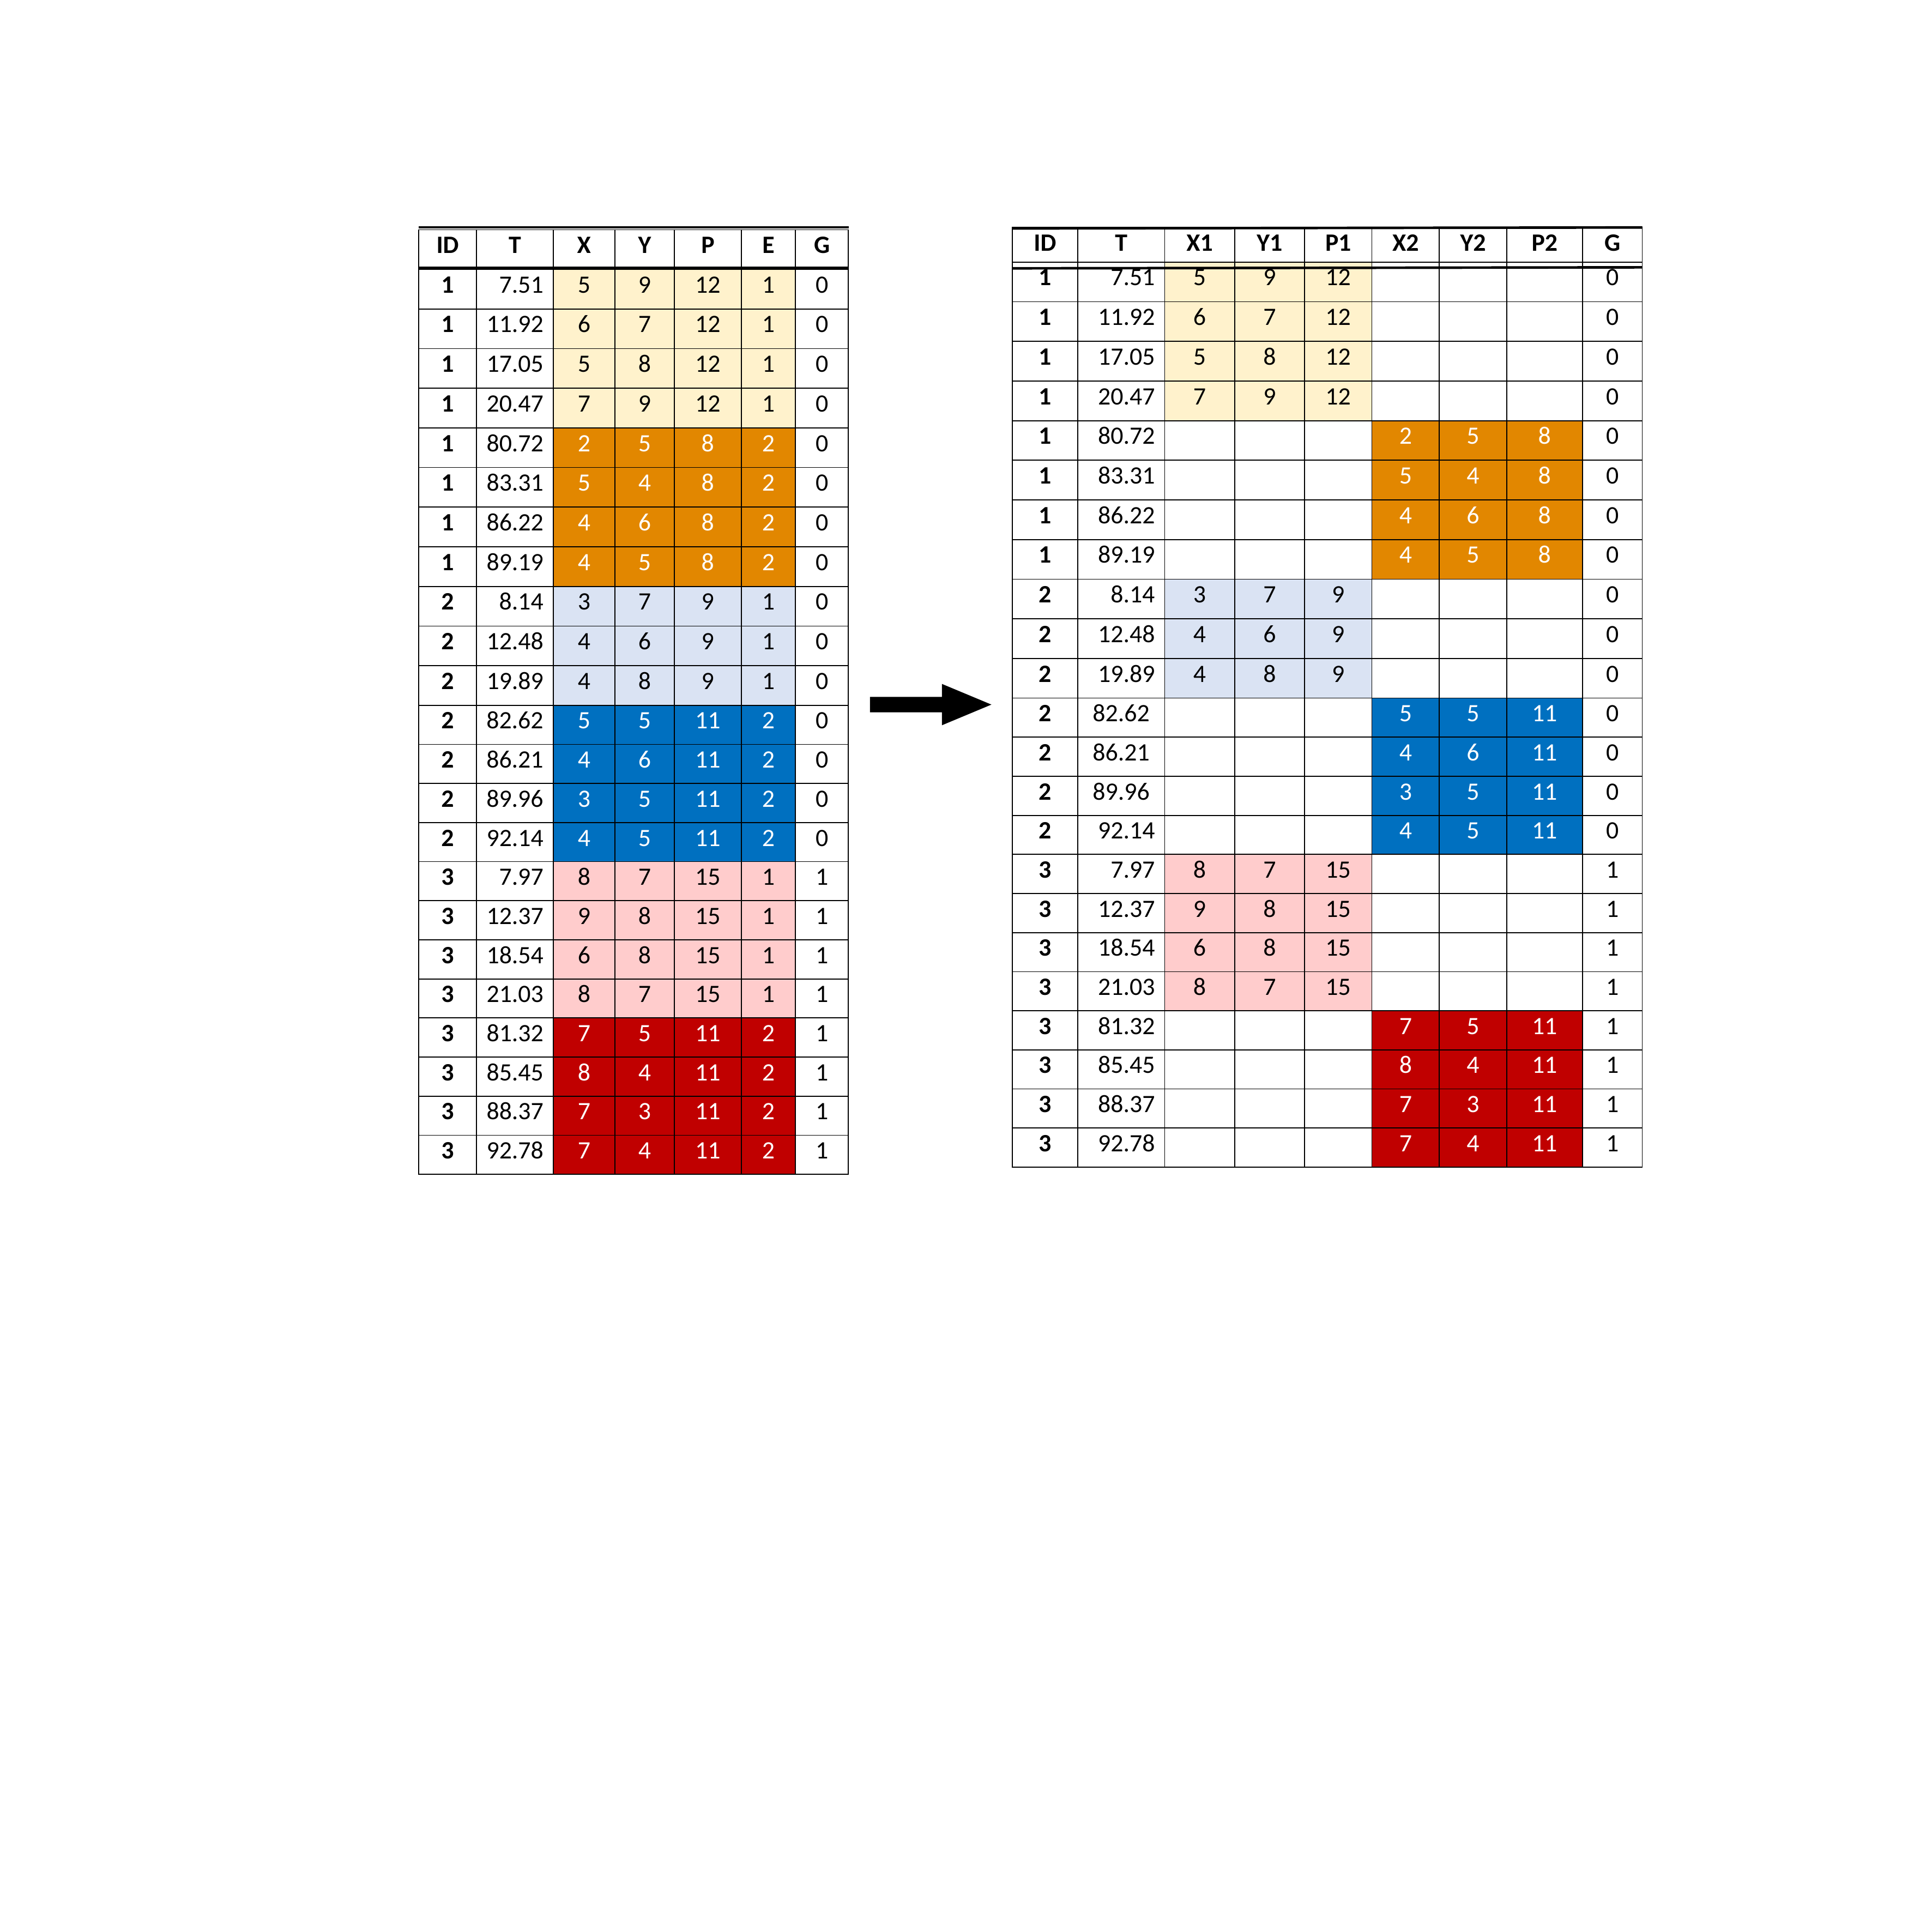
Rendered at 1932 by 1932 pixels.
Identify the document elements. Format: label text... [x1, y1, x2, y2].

table_cell 12 [675, 310, 741, 348]
table_cell 80.72 [477, 428, 553, 467]
table_cell 7.97 [1078, 855, 1164, 893]
table_cell 15 [675, 980, 741, 1017]
table_cell 1 [1013, 500, 1077, 539]
table_cell 2 [742, 745, 795, 783]
table_cell 4 [1440, 1050, 1506, 1089]
table_cell 8.14 [1078, 579, 1164, 618]
table_cell 85.45 [477, 1058, 553, 1096]
table_cell [1372, 972, 1439, 1010]
table_cell 15 [1305, 972, 1372, 1010]
table_cell 6 [615, 745, 674, 783]
table_cell 9 [615, 270, 674, 309]
table_cell [1235, 461, 1304, 499]
table_cell 7.97 [477, 862, 553, 900]
table_cell 1 [1013, 382, 1077, 420]
table_cell [1235, 1011, 1304, 1049]
table_cell 7 [554, 1136, 614, 1174]
table_cell 0 [1583, 302, 1642, 341]
table_cell 8 [615, 666, 674, 705]
table_cell 86.22 [1078, 500, 1164, 539]
table_cell 2 [742, 1136, 795, 1174]
table_cell 8 [615, 901, 674, 939]
table_cell 12 [675, 349, 741, 388]
table_cell 0 [1583, 777, 1642, 815]
table_cell 8 [1507, 421, 1582, 460]
table_cell 15 [1305, 855, 1372, 893]
table_cell [1235, 500, 1304, 539]
table_cell 2 [419, 666, 476, 705]
table_cell 15 [675, 940, 741, 979]
table_cell 6 [554, 940, 614, 979]
table_cell 12 [1305, 269, 1372, 301]
table_cell 1 [742, 270, 795, 309]
table_cell 2 [742, 547, 795, 586]
table_cell 19.89 [1078, 659, 1164, 698]
table_cell 92.78 [1078, 1128, 1164, 1167]
table_cell 2 [419, 626, 476, 665]
table_cell 0 [1583, 698, 1642, 736]
table_cell 4 [1440, 461, 1506, 499]
table_cell [1165, 1011, 1234, 1049]
table_cell [1507, 972, 1582, 1010]
table_cell 5 [1440, 816, 1506, 854]
table_cell [1305, 698, 1372, 736]
table_cell 1 [1583, 894, 1642, 932]
table_cell 1 [419, 310, 476, 348]
table_cell 4 [615, 468, 674, 506]
table_cell 11 [675, 784, 741, 822]
table_cell 5 [1440, 698, 1506, 736]
table_cell 7 [615, 587, 674, 626]
table_cell 5 [554, 468, 614, 506]
table_cell 7 [1372, 1128, 1439, 1167]
table_cell 1 [1013, 540, 1077, 579]
table_cell 6 [615, 626, 674, 665]
table_cell 15 [675, 862, 741, 900]
table_cell 12.37 [477, 901, 553, 939]
table_cell 92.78 [477, 1136, 553, 1174]
table_cell [1372, 342, 1439, 381]
table_cell 0 [796, 428, 848, 467]
table_cell [1372, 619, 1439, 658]
table_cell 5 [1165, 269, 1234, 301]
table_cell 0 [1583, 461, 1642, 499]
table_cell 9 [1305, 619, 1372, 658]
table_cell [1165, 698, 1234, 736]
table_cell 2 [1013, 698, 1077, 736]
table_cell 8 [1372, 1050, 1439, 1089]
table_cell 1 [1013, 461, 1077, 499]
table_cell 3 [1013, 1050, 1077, 1089]
table_cell 3 [419, 901, 476, 939]
table_cell 8 [1165, 855, 1234, 893]
table_cell 9 [1305, 579, 1372, 618]
table_cell 0 [1583, 269, 1642, 301]
table_cell [1372, 382, 1439, 420]
table_cell 4 [1165, 619, 1234, 658]
table_cell 7.51 [1078, 270, 1164, 301]
table_cell 3 [419, 940, 476, 979]
table_cell 11.92 [477, 310, 553, 348]
table_cell 0 [1583, 540, 1642, 579]
table_cell 4 [554, 666, 614, 705]
table_cell 7 [615, 862, 674, 900]
table_cell 8 [1235, 342, 1304, 381]
table_cell 8 [1235, 933, 1304, 971]
table_cell 8.14 [477, 587, 553, 626]
table_cell 7 [1372, 1011, 1439, 1049]
table_cell 4 [554, 745, 614, 783]
table_cell 86.21 [1078, 738, 1164, 776]
table_cell [1165, 421, 1234, 460]
table_cell 2 [1013, 816, 1077, 854]
table_cell 17.05 [1078, 342, 1164, 381]
table_cell 5 [1440, 777, 1506, 815]
table_cell [1507, 342, 1582, 381]
table_cell 3 [1372, 777, 1439, 815]
table_cell [1507, 933, 1582, 971]
table_cell 2 [1013, 659, 1077, 698]
table_cell 11 [1507, 1089, 1582, 1127]
table_cell [1235, 1128, 1304, 1167]
table_cell 3 [1440, 1089, 1506, 1127]
table_cell 11 [675, 1097, 741, 1135]
table_cell 6 [1235, 619, 1304, 658]
table_cell 4 [554, 508, 614, 546]
table_header X1 [1165, 230, 1234, 262]
table_cell 1 [1583, 1011, 1642, 1049]
table_cell 6 [1165, 302, 1234, 341]
table_cell 2 [742, 428, 795, 467]
table_cell 1 [1583, 855, 1642, 893]
table_cell 8 [554, 1058, 614, 1096]
table_header P2 [1507, 229, 1582, 262]
table_cell [1235, 738, 1304, 776]
table_cell 0 [1583, 738, 1642, 776]
table_cell 11 [1507, 698, 1582, 736]
table_cell 5 [1165, 342, 1234, 381]
table_cell 2 [742, 706, 795, 744]
table_cell 3 [1013, 1011, 1077, 1049]
table_cell [1165, 1128, 1234, 1167]
table_cell 8 [1235, 659, 1304, 698]
table_cell 1 [1013, 342, 1077, 381]
table_cell [1372, 269, 1439, 301]
table_cell 0 [796, 587, 848, 626]
table_cell 1 [742, 389, 795, 427]
table_cell 3 [419, 1018, 476, 1056]
table_cell 1 [742, 666, 795, 705]
table_cell 4 [554, 626, 614, 665]
table_cell 9 [1235, 382, 1304, 420]
table_cell 12 [1305, 263, 1372, 267]
table_cell 0 [1583, 816, 1642, 854]
table_cell [1165, 816, 1234, 854]
table_cell [1165, 1089, 1234, 1127]
table_cell 2 [554, 428, 614, 467]
table_cell [1305, 540, 1372, 579]
table_cell 3 [1165, 579, 1234, 618]
table_cell [1165, 738, 1234, 776]
table_header Y1 [1235, 230, 1304, 262]
table_cell [1507, 263, 1582, 266]
table_cell 5 [615, 706, 674, 744]
table_cell 12 [675, 270, 741, 309]
table_cell 7.51 [1078, 263, 1164, 267]
table_cell [1305, 500, 1372, 539]
table_cell 1 [742, 901, 795, 939]
table_cell 85.45 [1078, 1050, 1164, 1089]
table_cell 9 [1235, 263, 1304, 267]
table_cell 17.05 [477, 349, 553, 388]
table_cell 1 [419, 389, 476, 427]
table_cell 4 [554, 823, 614, 861]
table_cell 3 [419, 1058, 476, 1096]
table_cell [1440, 342, 1506, 381]
table_cell 4 [1372, 816, 1439, 854]
table_cell 1 [419, 349, 476, 388]
table_cell 83.31 [477, 468, 553, 506]
table_cell 5 [1372, 461, 1439, 499]
table_cell 8 [615, 940, 674, 979]
table_header Y2 [1440, 229, 1506, 262]
table_cell [1507, 302, 1582, 341]
table_cell 2 [1013, 579, 1077, 618]
table_cell [1440, 933, 1506, 971]
table_cell 1 [1013, 302, 1077, 341]
table_cell 0 [796, 468, 848, 506]
table_cell 83.31 [1078, 461, 1164, 499]
table_cell [1440, 855, 1506, 893]
table_cell 1 [796, 1058, 848, 1096]
table_cell [1165, 1050, 1234, 1089]
table_cell 4 [615, 1136, 674, 1174]
table_cell 11 [675, 706, 741, 744]
table_cell 7 [615, 980, 674, 1017]
table_cell 4 [1372, 738, 1439, 776]
table_cell 4 [1372, 540, 1439, 579]
table_header P1 [1305, 230, 1372, 262]
table_cell 0 [1583, 382, 1642, 420]
table_cell 8 [1507, 500, 1582, 539]
table_cell [1372, 263, 1439, 266]
table_header ID [419, 230, 476, 267]
table_cell 7 [1235, 972, 1304, 1010]
table_cell 2 [419, 745, 476, 783]
table_cell 2 [742, 508, 795, 546]
table_cell 0 [796, 706, 848, 744]
table_cell 5 [615, 1018, 674, 1056]
table_cell 1 [742, 862, 795, 900]
table_cell 8 [675, 508, 741, 546]
table_cell 6 [1165, 933, 1234, 971]
table_cell 11 [1507, 816, 1582, 854]
table_cell 2 [419, 823, 476, 861]
table_cell 15 [1305, 894, 1372, 932]
table_cell 1 [796, 1136, 848, 1174]
table_cell 82.62 [477, 706, 553, 744]
table_cell 88.37 [477, 1097, 553, 1135]
table_header G [1583, 229, 1642, 262]
table_cell 8 [1165, 972, 1234, 1010]
table_cell 8 [675, 428, 741, 467]
table_cell 9 [675, 626, 741, 665]
table_cell 1 [742, 980, 795, 1017]
table_cell 20.47 [1078, 382, 1164, 420]
table_cell [1235, 1050, 1304, 1089]
table_cell 7 [1235, 855, 1304, 893]
table_cell 7 [554, 1097, 614, 1135]
table_cell 8 [554, 862, 614, 900]
table_cell 2 [419, 706, 476, 744]
table_cell [1305, 1089, 1372, 1127]
table_cell 12 [1305, 342, 1372, 381]
table_cell 9 [1165, 894, 1234, 932]
table_header E [742, 230, 795, 267]
table_header G [796, 230, 848, 267]
table_cell 1 [419, 508, 476, 546]
table_cell 6 [1440, 500, 1506, 539]
table_cell [1440, 972, 1506, 1010]
table_cell 1 [742, 587, 795, 626]
table_cell 2 [742, 784, 795, 822]
table_cell [1440, 302, 1506, 341]
table_cell [1372, 855, 1439, 893]
table_cell 2 [742, 468, 795, 506]
table_cell 3 [1013, 1089, 1077, 1127]
table_cell 11 [675, 1018, 741, 1056]
table_cell 11 [675, 1058, 741, 1096]
table_cell [1507, 619, 1582, 658]
table_cell 8 [675, 547, 741, 586]
table_cell 0 [796, 547, 848, 586]
table_cell [1372, 302, 1439, 341]
table_cell 7 [615, 310, 674, 348]
table_cell 11 [1507, 1128, 1582, 1167]
table_cell 6 [1440, 738, 1506, 776]
table_cell 21.03 [477, 980, 553, 1017]
table_cell [1507, 579, 1582, 618]
table_header Y [615, 230, 674, 267]
table_cell 8 [1507, 540, 1582, 579]
table_cell 7 [1372, 1089, 1439, 1127]
table_cell 1 [796, 940, 848, 979]
table_cell 11 [675, 745, 741, 783]
table_cell 12 [1305, 302, 1372, 341]
table_cell [1372, 894, 1439, 932]
table_cell 1 [419, 547, 476, 586]
table_cell 0 [1583, 619, 1642, 658]
table_cell 11 [1507, 777, 1582, 815]
table_cell 3 [1013, 1128, 1077, 1167]
table_cell 1 [796, 862, 848, 900]
table_cell [1235, 816, 1304, 854]
table_cell [1305, 777, 1372, 815]
table_cell 5 [615, 823, 674, 861]
table_cell 2 [742, 1018, 795, 1056]
table_cell [1235, 540, 1304, 579]
table_cell 2 [419, 587, 476, 626]
table_cell 12 [1305, 382, 1372, 420]
table_cell 0 [796, 745, 848, 783]
table_cell 1 [796, 1018, 848, 1056]
table_cell 3 [419, 980, 476, 1017]
table_cell [1305, 816, 1372, 854]
table_cell 12.48 [1078, 619, 1164, 658]
table_header X [554, 230, 614, 267]
table_cell 1 [796, 901, 848, 939]
table_cell 2 [419, 784, 476, 822]
table_cell [1305, 738, 1372, 776]
table_cell [1372, 579, 1439, 618]
table_cell 0 [796, 389, 848, 427]
table_cell 1 [796, 980, 848, 1017]
table_cell 4 [1165, 659, 1234, 698]
table_cell 2 [742, 1058, 795, 1096]
table_cell 12.48 [477, 626, 553, 665]
table_cell 9 [615, 389, 674, 427]
table_cell 4 [1440, 1128, 1506, 1167]
table_cell 3 [554, 587, 614, 626]
table_cell 7 [554, 1018, 614, 1056]
table_cell 8 [1235, 894, 1304, 932]
table_cell 2 [1013, 738, 1077, 776]
table_cell 2 [1013, 619, 1077, 658]
table_cell 8 [675, 468, 741, 506]
table_cell 4 [615, 1058, 674, 1096]
table_cell [1305, 1128, 1372, 1167]
table_cell 9 [675, 666, 741, 705]
table_cell 5 [1440, 1011, 1506, 1049]
table_cell 0 [796, 823, 848, 861]
table_cell 0 [1583, 579, 1642, 618]
table_cell [1235, 421, 1304, 460]
table_cell 11 [1507, 738, 1582, 776]
table_cell 7 [1235, 302, 1304, 341]
table_cell 2 [742, 823, 795, 861]
table_cell [1372, 659, 1439, 698]
table_cell 0 [796, 626, 848, 665]
table_cell 1 [742, 349, 795, 388]
table_cell 1 [1583, 972, 1642, 1010]
table_cell 1 [742, 940, 795, 979]
table_cell 1 [796, 1097, 848, 1135]
table_cell 5 [554, 706, 614, 744]
table_cell 5 [615, 784, 674, 822]
table_cell 5 [554, 349, 614, 388]
table_cell 11 [1507, 1011, 1582, 1049]
table_cell 81.32 [1078, 1011, 1164, 1049]
table_cell [1305, 1011, 1372, 1049]
table_cell 9 [1235, 269, 1304, 301]
table_cell 1 [1583, 1050, 1642, 1089]
table_cell 1 [742, 626, 795, 665]
table_cell [1440, 382, 1506, 420]
table_cell [1507, 659, 1582, 698]
table_cell 0 [796, 508, 848, 546]
table_cell 3 [554, 784, 614, 822]
table_cell 12.37 [1078, 894, 1164, 932]
table_cell 92.14 [1078, 816, 1164, 854]
table_cell 9 [1305, 659, 1372, 698]
table_cell 5 [615, 547, 674, 586]
table_cell [1305, 461, 1372, 499]
table_cell 3 [1013, 894, 1077, 932]
table_cell 3 [1013, 855, 1077, 893]
table_cell 9 [675, 587, 741, 626]
table_header X2 [1372, 230, 1439, 262]
table_cell 1 [742, 310, 795, 348]
table_cell 8 [615, 349, 674, 388]
table_cell [1235, 1089, 1304, 1127]
table_cell [1440, 579, 1506, 618]
text_box [870, 684, 992, 726]
table_cell [1507, 855, 1582, 893]
table_cell 9 [554, 901, 614, 939]
table_cell 3 [1013, 972, 1077, 1010]
table_cell 3 [419, 1097, 476, 1135]
table_cell 2 [742, 1097, 795, 1135]
table_cell 11 [675, 823, 741, 861]
table_cell 4 [1372, 500, 1439, 539]
table_header P [675, 230, 741, 267]
table_cell 1 [419, 270, 476, 309]
table_cell 18.54 [1078, 933, 1164, 971]
table_cell [1305, 1050, 1372, 1089]
table_cell 3 [615, 1097, 674, 1135]
table_cell 0 [796, 784, 848, 822]
table_cell 92.14 [477, 823, 553, 861]
table_header T [1078, 230, 1164, 262]
table_cell [1235, 777, 1304, 815]
table_cell 5 [1165, 263, 1234, 267]
table_cell 2 [1372, 421, 1439, 460]
table_cell 1 [1583, 933, 1642, 971]
table_cell [1165, 777, 1234, 815]
table_cell 1 [1583, 1128, 1642, 1167]
table_cell [1507, 269, 1582, 301]
table_cell 1 [419, 468, 476, 506]
table_cell 3 [419, 862, 476, 900]
table_cell 0 [1583, 659, 1642, 698]
table_cell [1440, 269, 1506, 301]
table_cell [1235, 698, 1304, 736]
table_cell 1 [1013, 270, 1077, 301]
table_cell 21.03 [1078, 972, 1164, 1010]
table_cell 3 [419, 1136, 476, 1174]
table_cell 0 [796, 349, 848, 388]
table_cell 89.19 [477, 547, 553, 586]
table_cell 7 [554, 389, 614, 427]
table_cell 82.62 [1078, 698, 1164, 736]
table_cell 0 [1583, 342, 1642, 381]
table_cell 0 [1583, 500, 1642, 539]
table_cell [1165, 500, 1234, 539]
table_cell 1 [419, 428, 476, 467]
table_cell [1507, 894, 1582, 932]
table_cell 11 [675, 1136, 741, 1174]
table_cell [1440, 894, 1506, 932]
table_cell 0 [1583, 263, 1642, 266]
table_header ID [1013, 230, 1077, 262]
table_cell 86.22 [477, 508, 553, 546]
table_cell 0 [796, 310, 848, 348]
table_cell [1165, 461, 1234, 499]
table_cell 7 [1165, 382, 1234, 420]
table_cell 5 [1372, 698, 1439, 736]
table_cell [1165, 540, 1234, 579]
table_cell 12 [675, 389, 741, 427]
table_cell 80.72 [1078, 421, 1164, 460]
table_cell 11.92 [1078, 302, 1164, 341]
table_cell 19.89 [477, 666, 553, 705]
table_cell 20.47 [477, 389, 553, 427]
table_cell 86.21 [477, 745, 553, 783]
table_header T [477, 230, 553, 267]
table_cell 89.96 [1078, 777, 1164, 815]
table_cell 2 [1013, 777, 1077, 815]
table_cell 89.96 [477, 784, 553, 822]
table_cell 81.32 [477, 1018, 553, 1056]
table_cell 15 [1305, 933, 1372, 971]
table_cell 18.54 [477, 940, 553, 979]
table_cell 0 [796, 666, 848, 705]
table_cell 4 [554, 547, 614, 586]
table_cell 5 [554, 270, 614, 309]
table_cell [1305, 421, 1372, 460]
table_cell 1 [1013, 263, 1077, 267]
table_cell 5 [615, 428, 674, 467]
table_cell 7 [1235, 579, 1304, 618]
table_cell 1 [1583, 1089, 1642, 1127]
table_cell [1372, 933, 1439, 971]
table_cell 3 [1013, 933, 1077, 971]
table_cell 6 [554, 310, 614, 348]
table_cell 7.51 [477, 270, 553, 309]
table_cell 5 [1440, 540, 1506, 579]
table_cell 8 [1507, 461, 1582, 499]
table_cell 8 [554, 980, 614, 1017]
table_cell [1440, 263, 1506, 266]
table_cell 6 [615, 508, 674, 546]
table_cell 5 [1440, 421, 1506, 460]
table_cell 11 [1507, 1050, 1582, 1089]
table_cell 0 [796, 270, 848, 309]
table_cell 0 [1583, 421, 1642, 460]
table_cell [1507, 382, 1582, 420]
table_cell [1440, 619, 1506, 658]
table_cell [1440, 659, 1506, 698]
table_cell 1 [1013, 421, 1077, 460]
table_cell 89.19 [1078, 540, 1164, 579]
table_cell 88.37 [1078, 1089, 1164, 1127]
table_cell 15 [675, 901, 741, 939]
